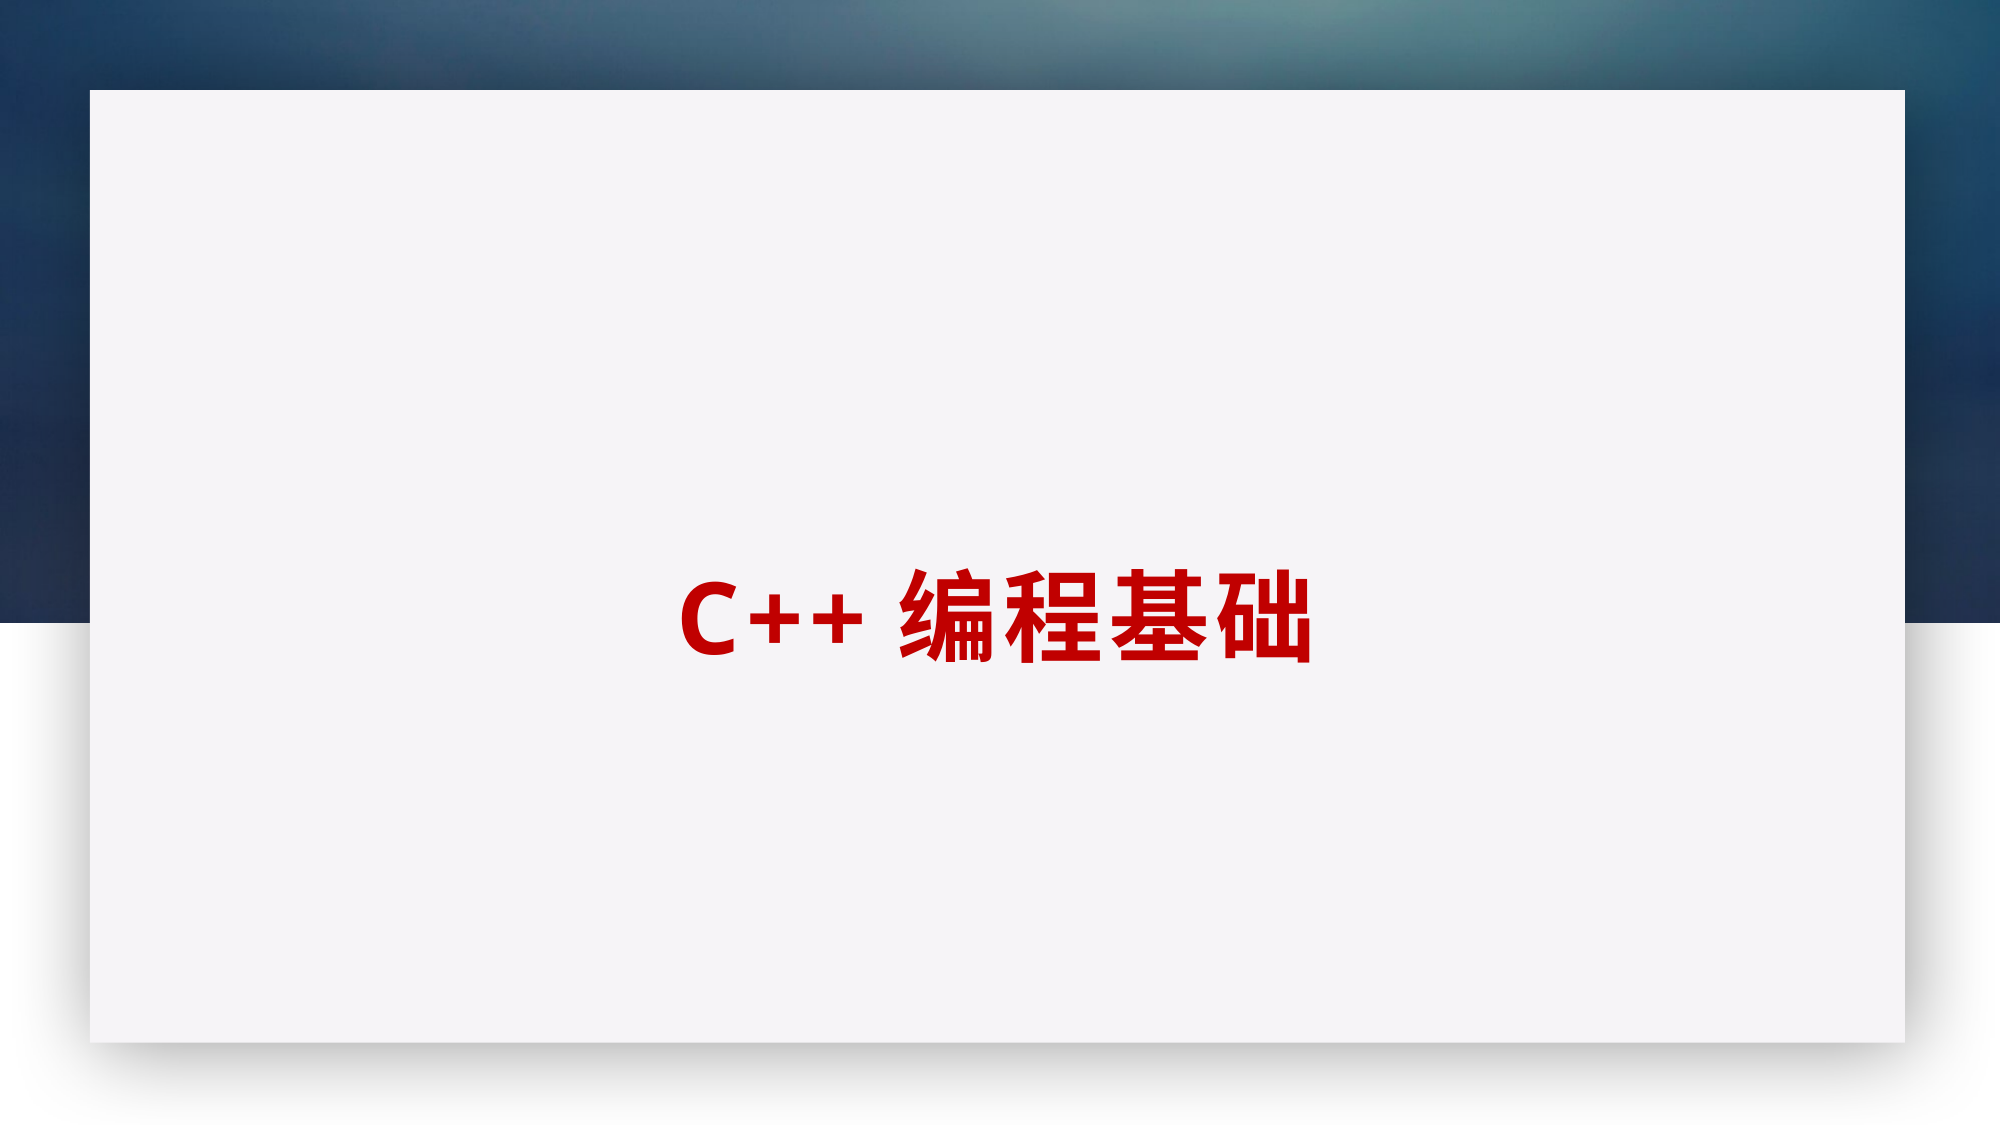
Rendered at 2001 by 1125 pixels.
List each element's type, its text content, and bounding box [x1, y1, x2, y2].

picture [0, 0, 2000, 623]
text_box C++编程基础 [661, 547, 1331, 728]
